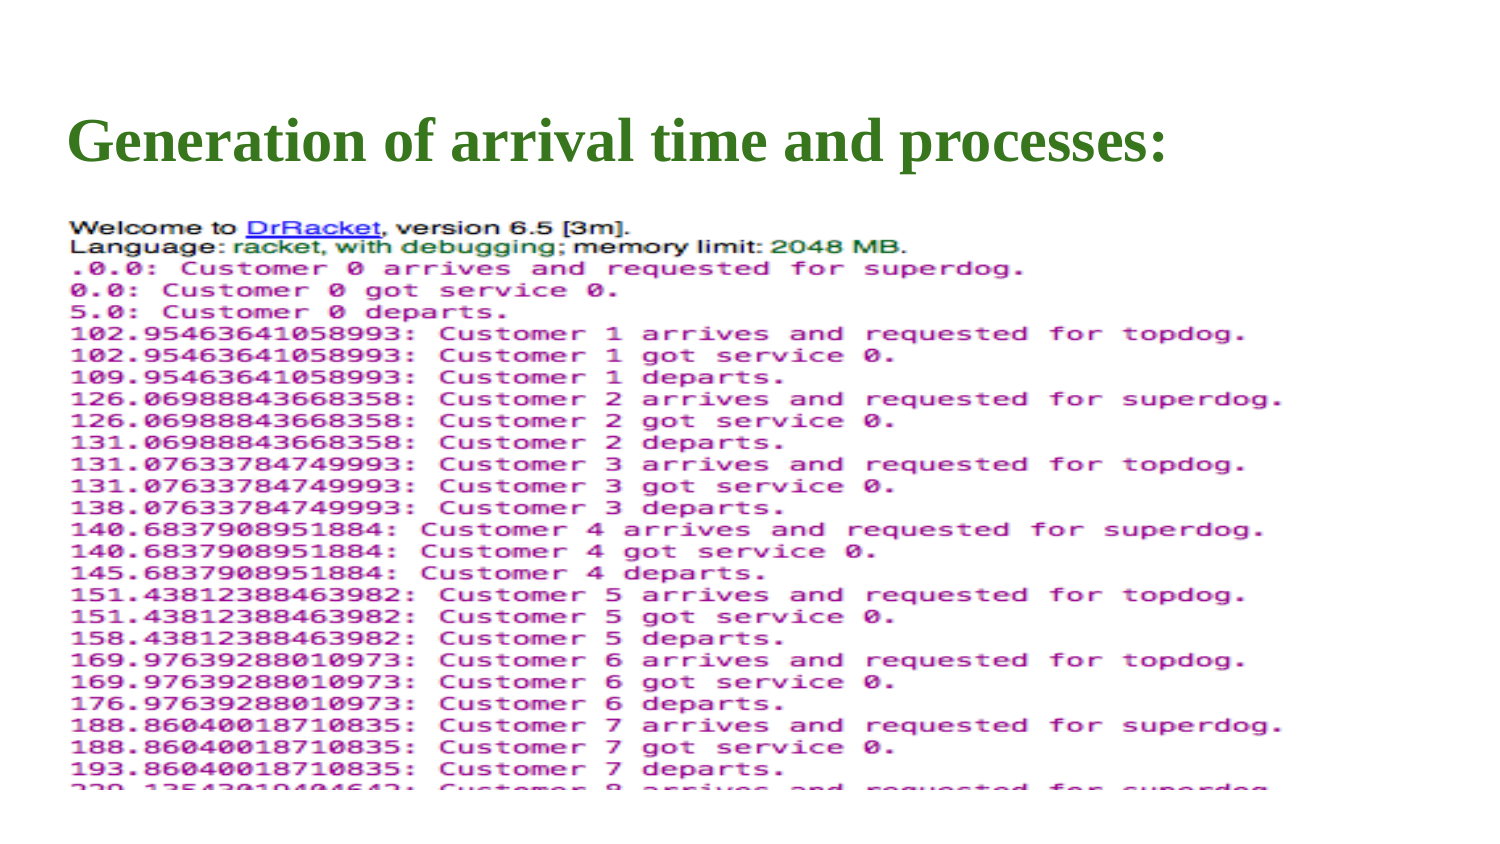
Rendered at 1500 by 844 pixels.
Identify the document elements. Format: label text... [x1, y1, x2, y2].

title Generation of arrival time and processes: [51, 72, 1449, 155]
picture [62, 217, 1409, 791]
